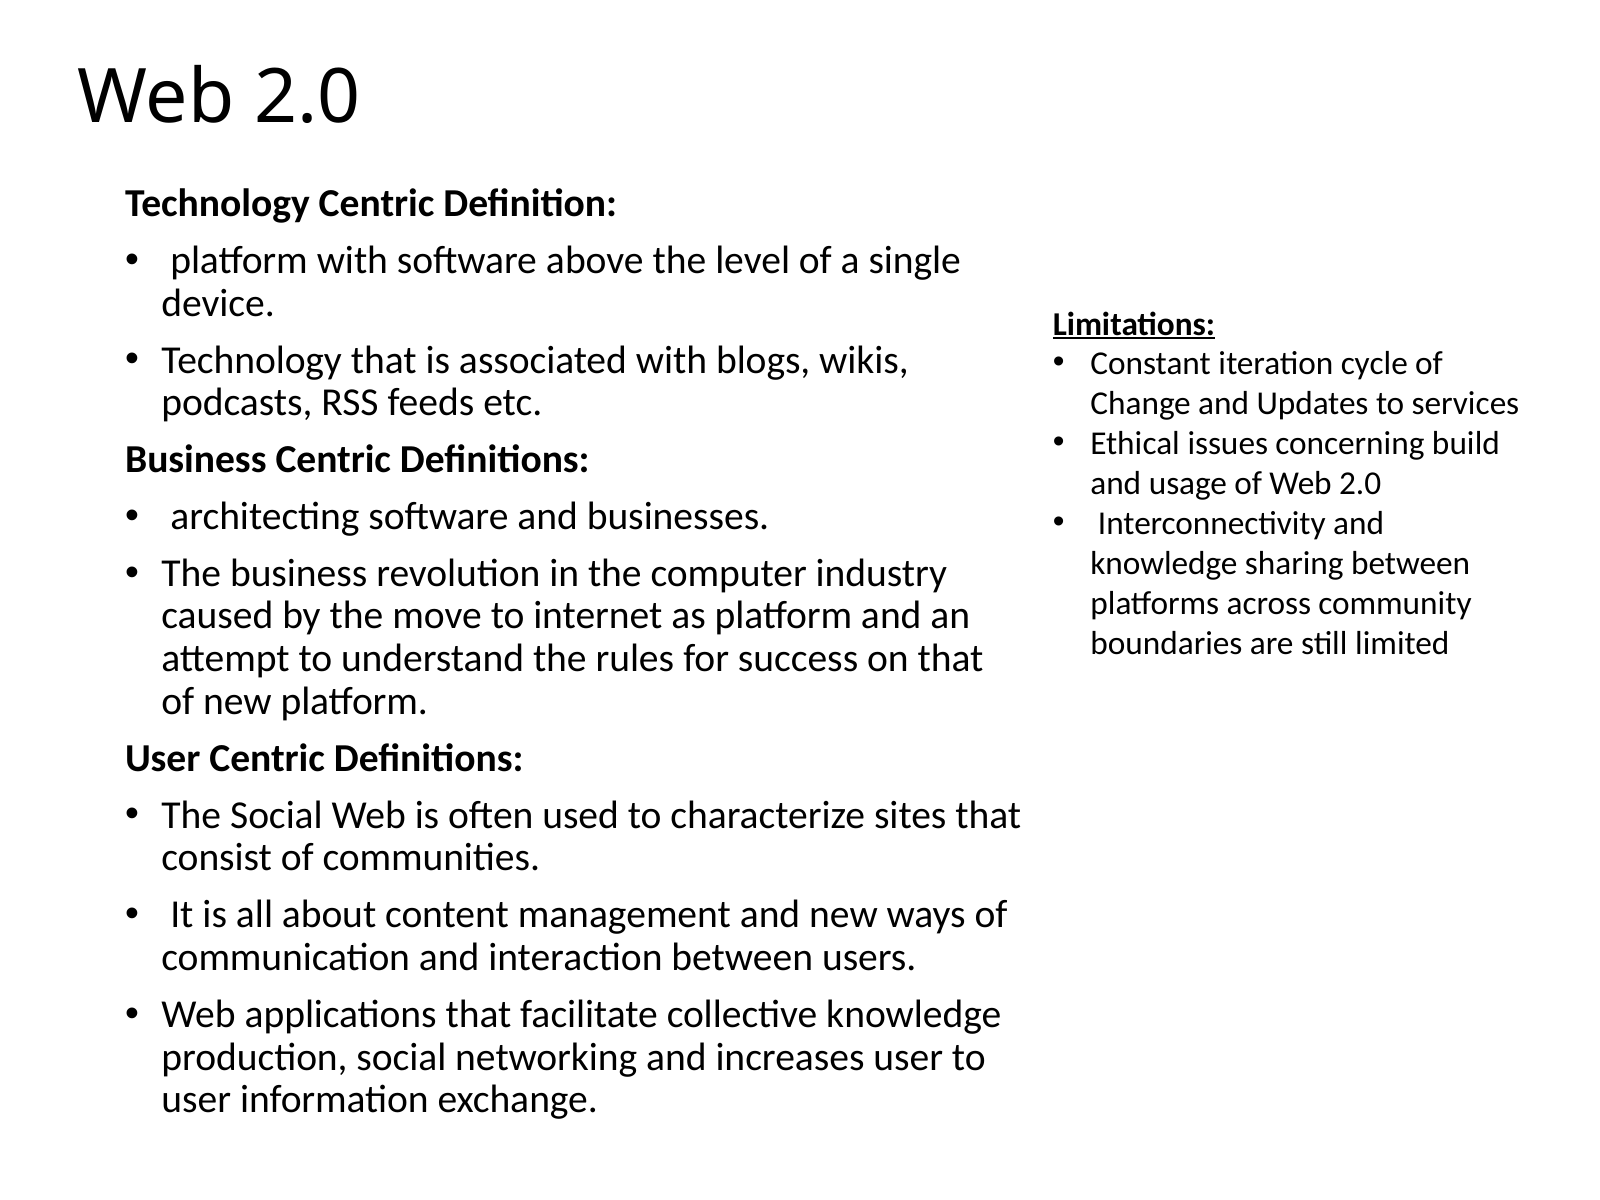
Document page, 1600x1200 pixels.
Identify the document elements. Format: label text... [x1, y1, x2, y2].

text_box Limitations: Constant iteration cycle of Change and Updates to services Ethical issues concerning build and usage of Web 2.0 Interconnectivity and knowledge sharing between platforms across community boundaries are still limited [1038, 294, 1541, 669]
list Technology Centric Definition: platform with software above the level of a single device. Technology that is associated with blogs, wikis, podcasts, RSS feeds etc. Business Centric Definitions: architecting software and businesses. The business revolution in the computer industry caused by the move to internet as platform and an attempt to understand the rules for success on that of new platform. User Centric Definitions: The Social Web is often used to characterize sites that consist of communities. It is all about content management and new ways of communication and interaction between users. Web applications that facilitate collective knowledge production, social networking and increases user to user information exchange. [110, 174, 1039, 1138]
title Web 2.0 [62, 50, 442, 147]
